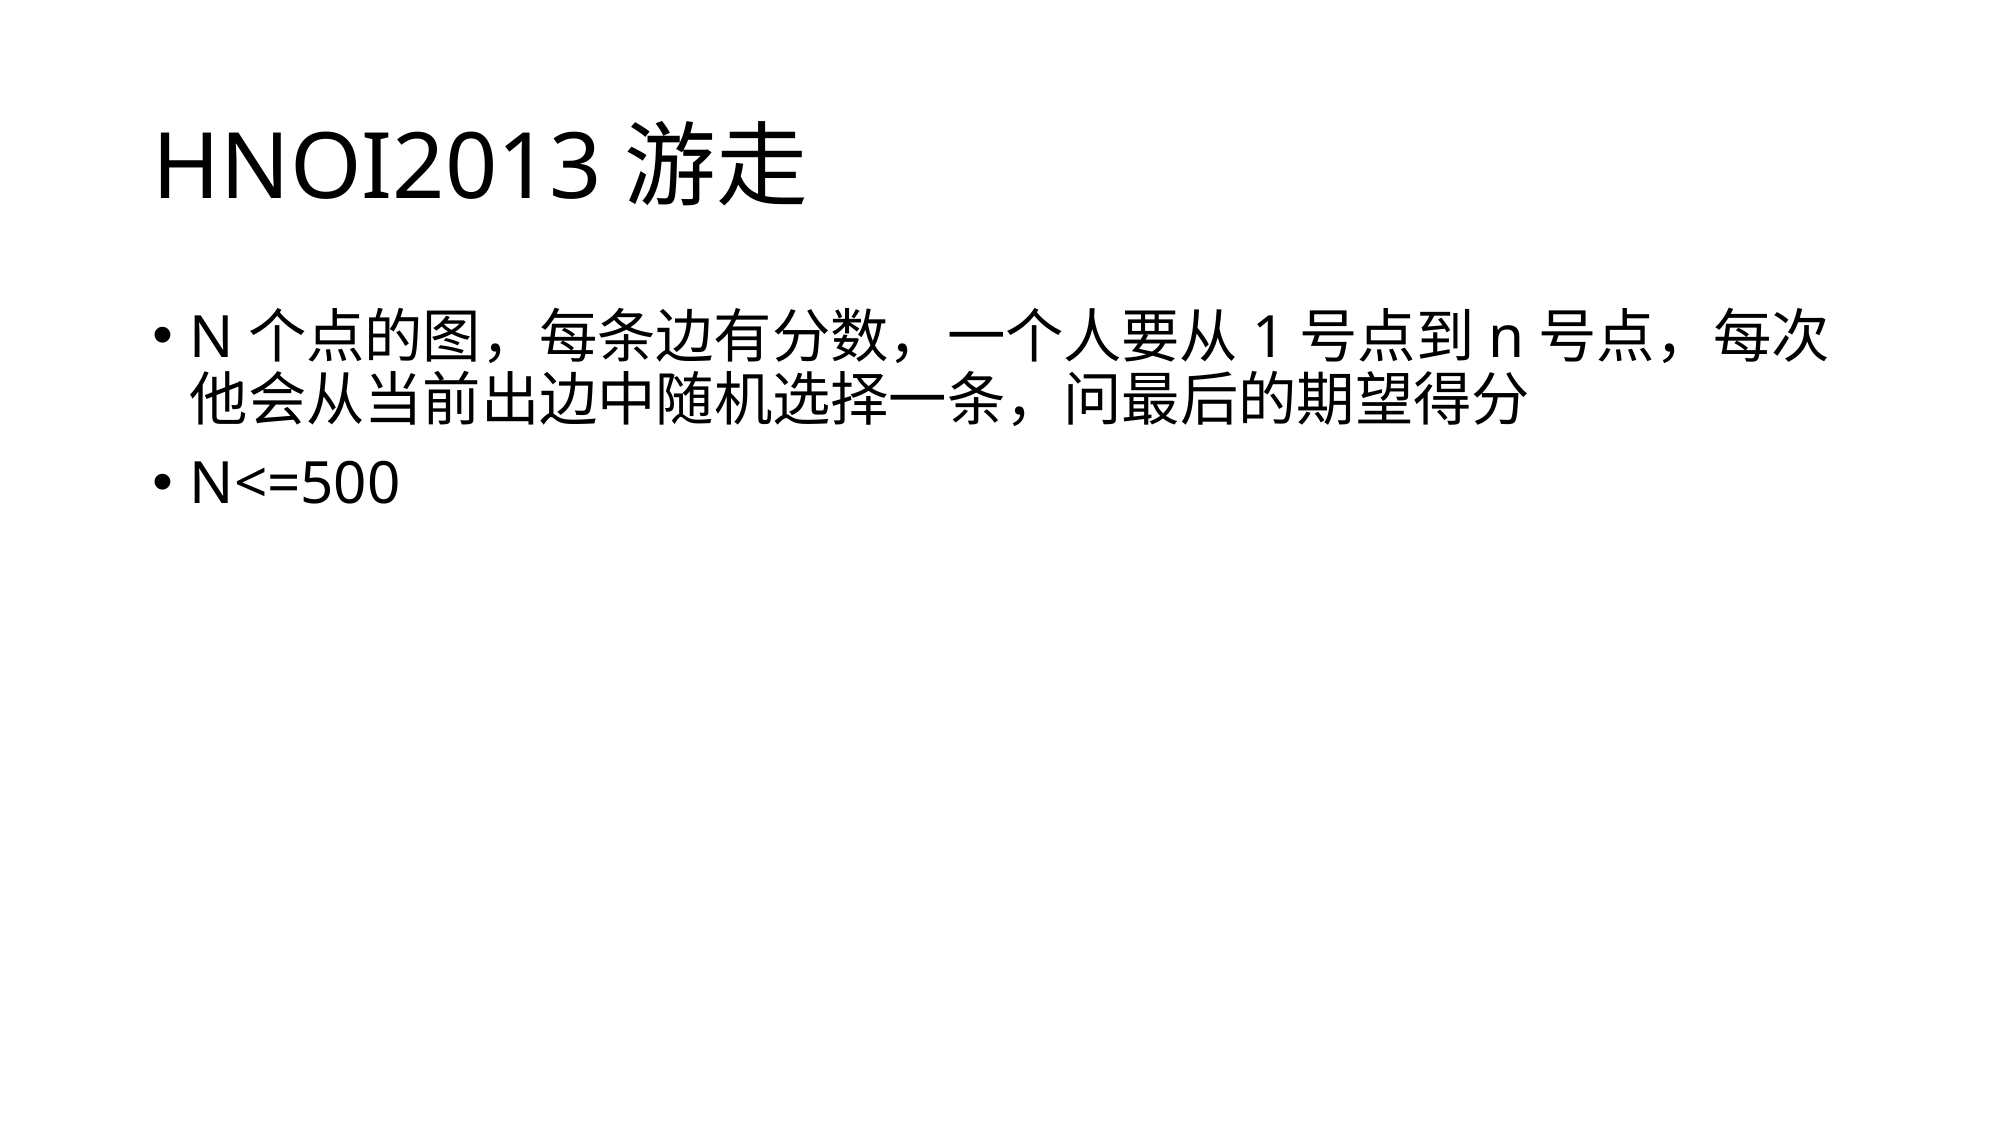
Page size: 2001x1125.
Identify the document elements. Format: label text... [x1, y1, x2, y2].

title HNOI2013游走 [137, 59, 1863, 278]
list N个点的图，每条边有分数，一个人要从1号点到n号点，每次他会从当前出边中随机选择一条，问最后的期望得分 N<=500 [137, 299, 1863, 1014]
